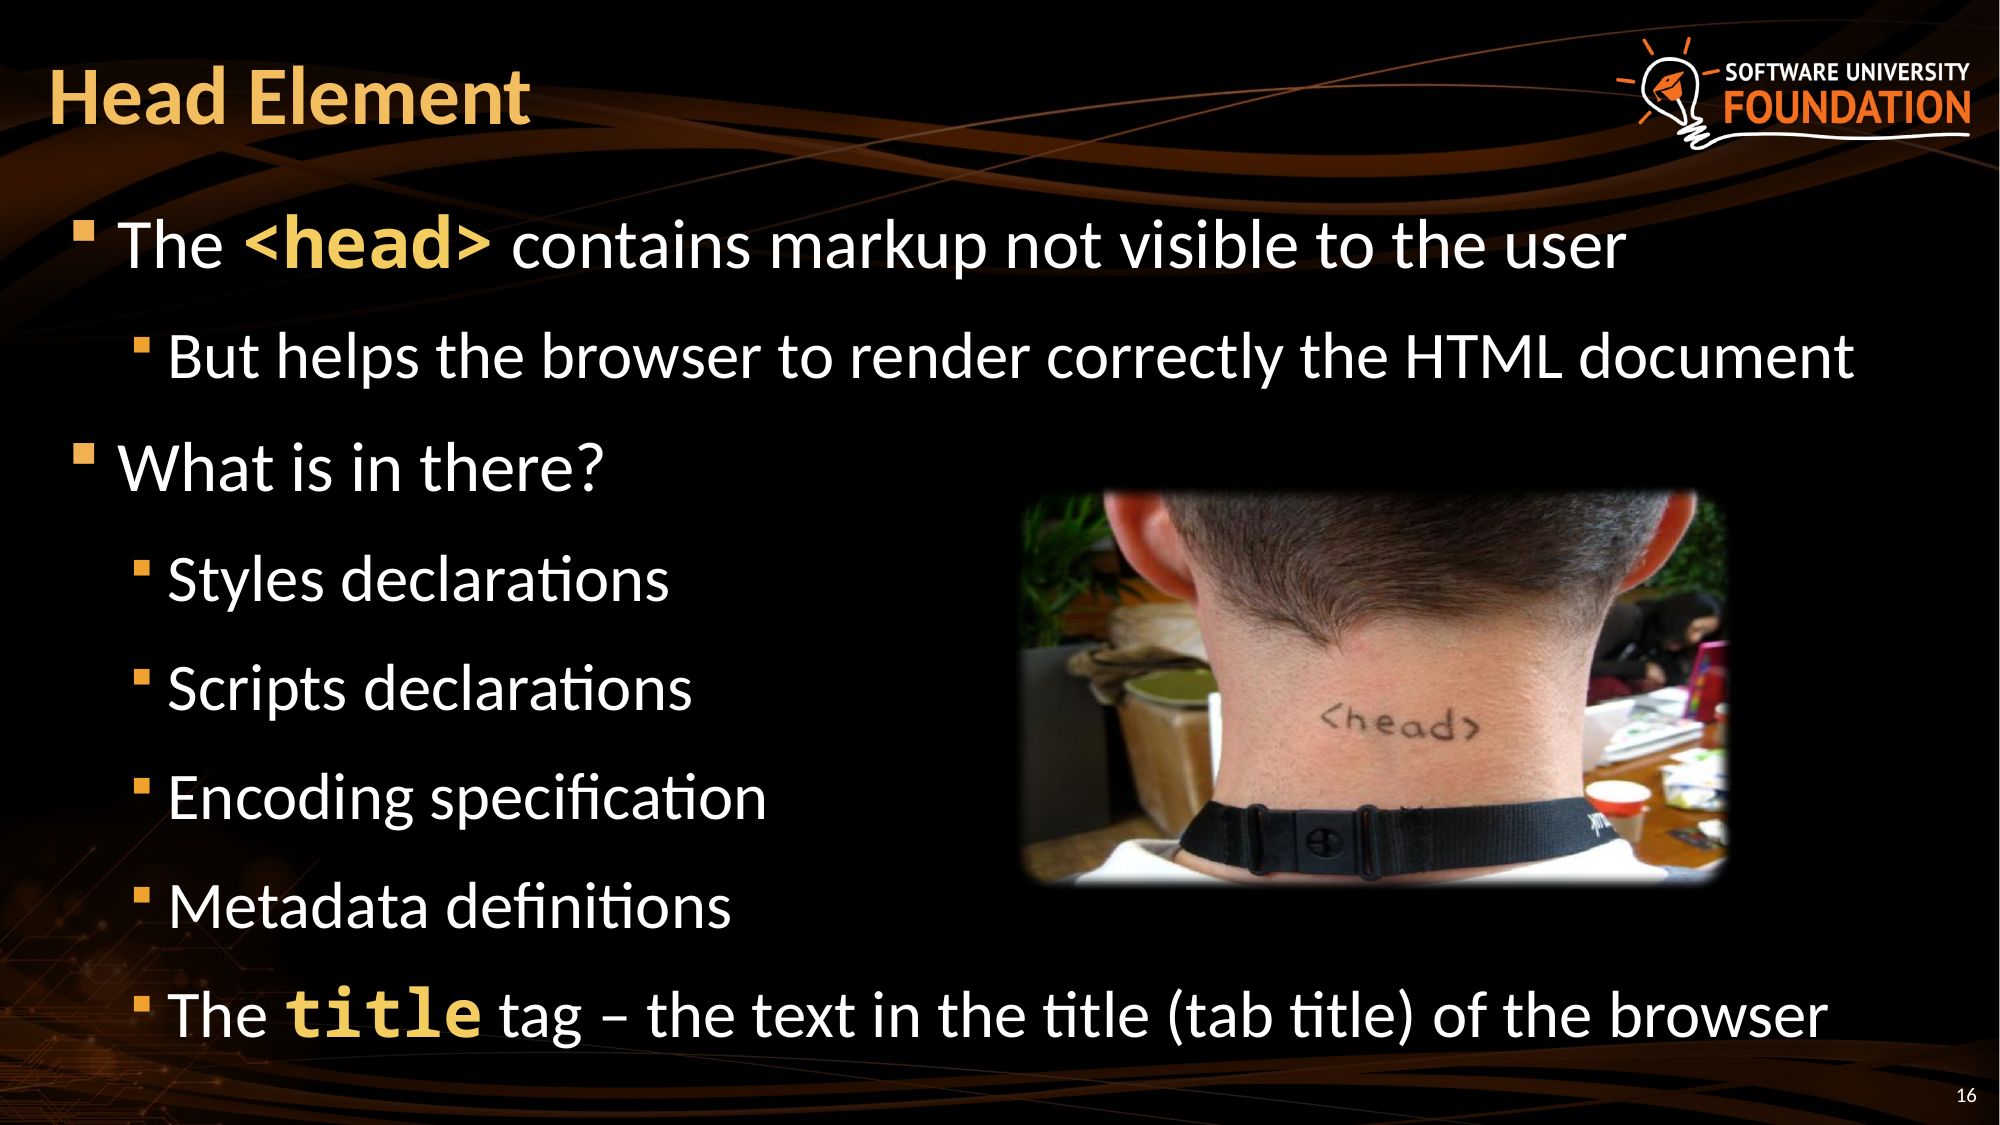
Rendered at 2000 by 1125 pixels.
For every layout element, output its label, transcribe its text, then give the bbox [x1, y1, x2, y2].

list The <head> contains markup not visible to the user But helps the browser to render correctly the HTML document What is in there? Styles declarations Scripts declarations Encoding specification Metadata definitions The title tag – the text in the title (tab title) of the browser [49, 187, 1950, 1075]
slide_number 16 [1882, 1074, 1983, 1113]
picture [0, 0, 2000, 1125]
title Head Element [30, 6, 1602, 189]
